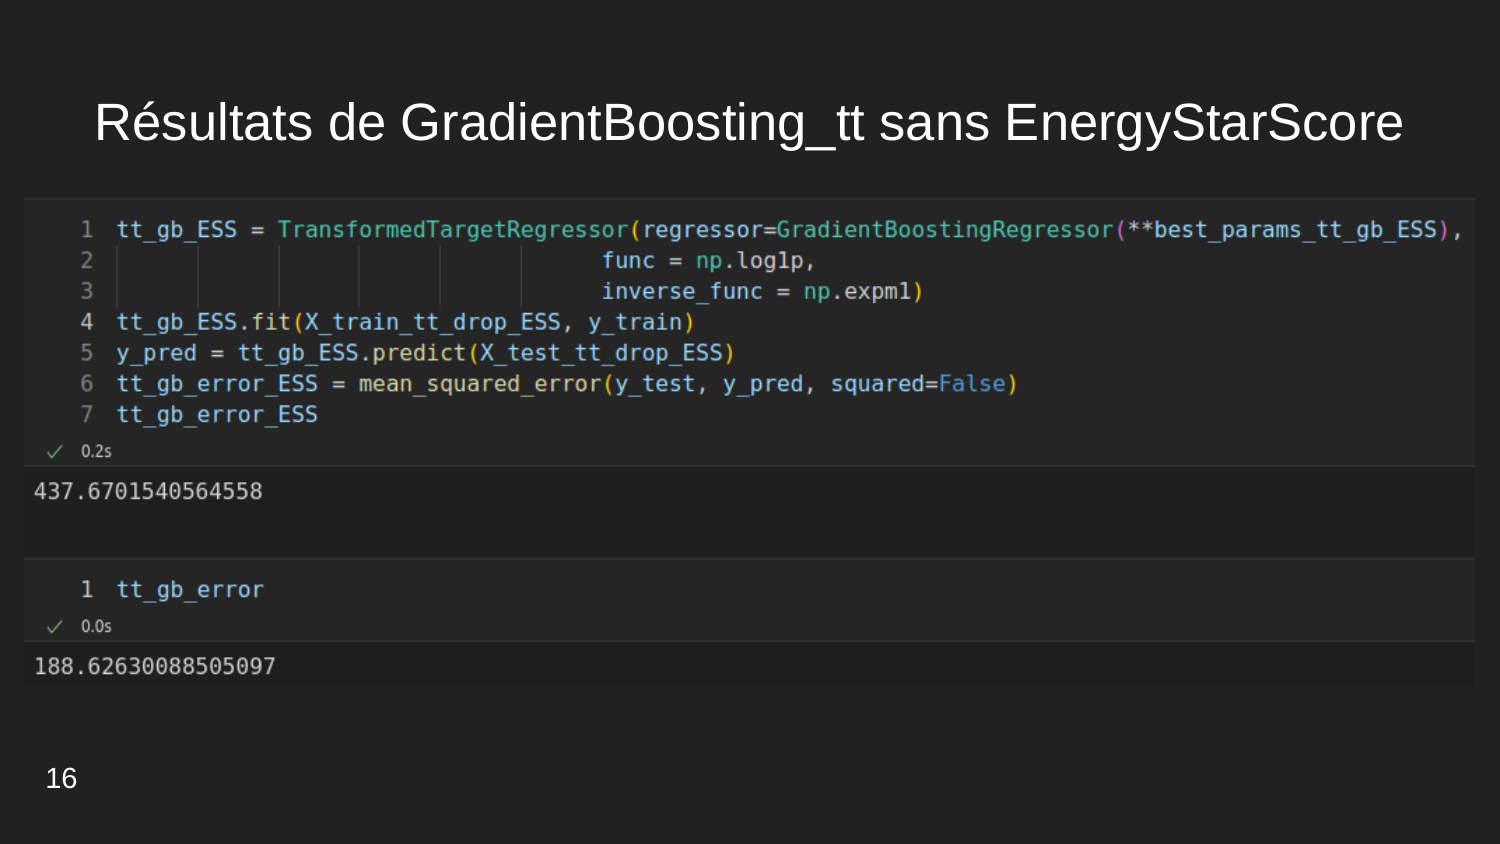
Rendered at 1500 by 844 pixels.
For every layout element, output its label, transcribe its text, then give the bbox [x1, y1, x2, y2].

title Résultats de GradientBoosting_tt sans EnergyStarScore [51, 72, 1449, 167]
text_box 16 [30, 744, 99, 810]
picture [24, 193, 1476, 687]
